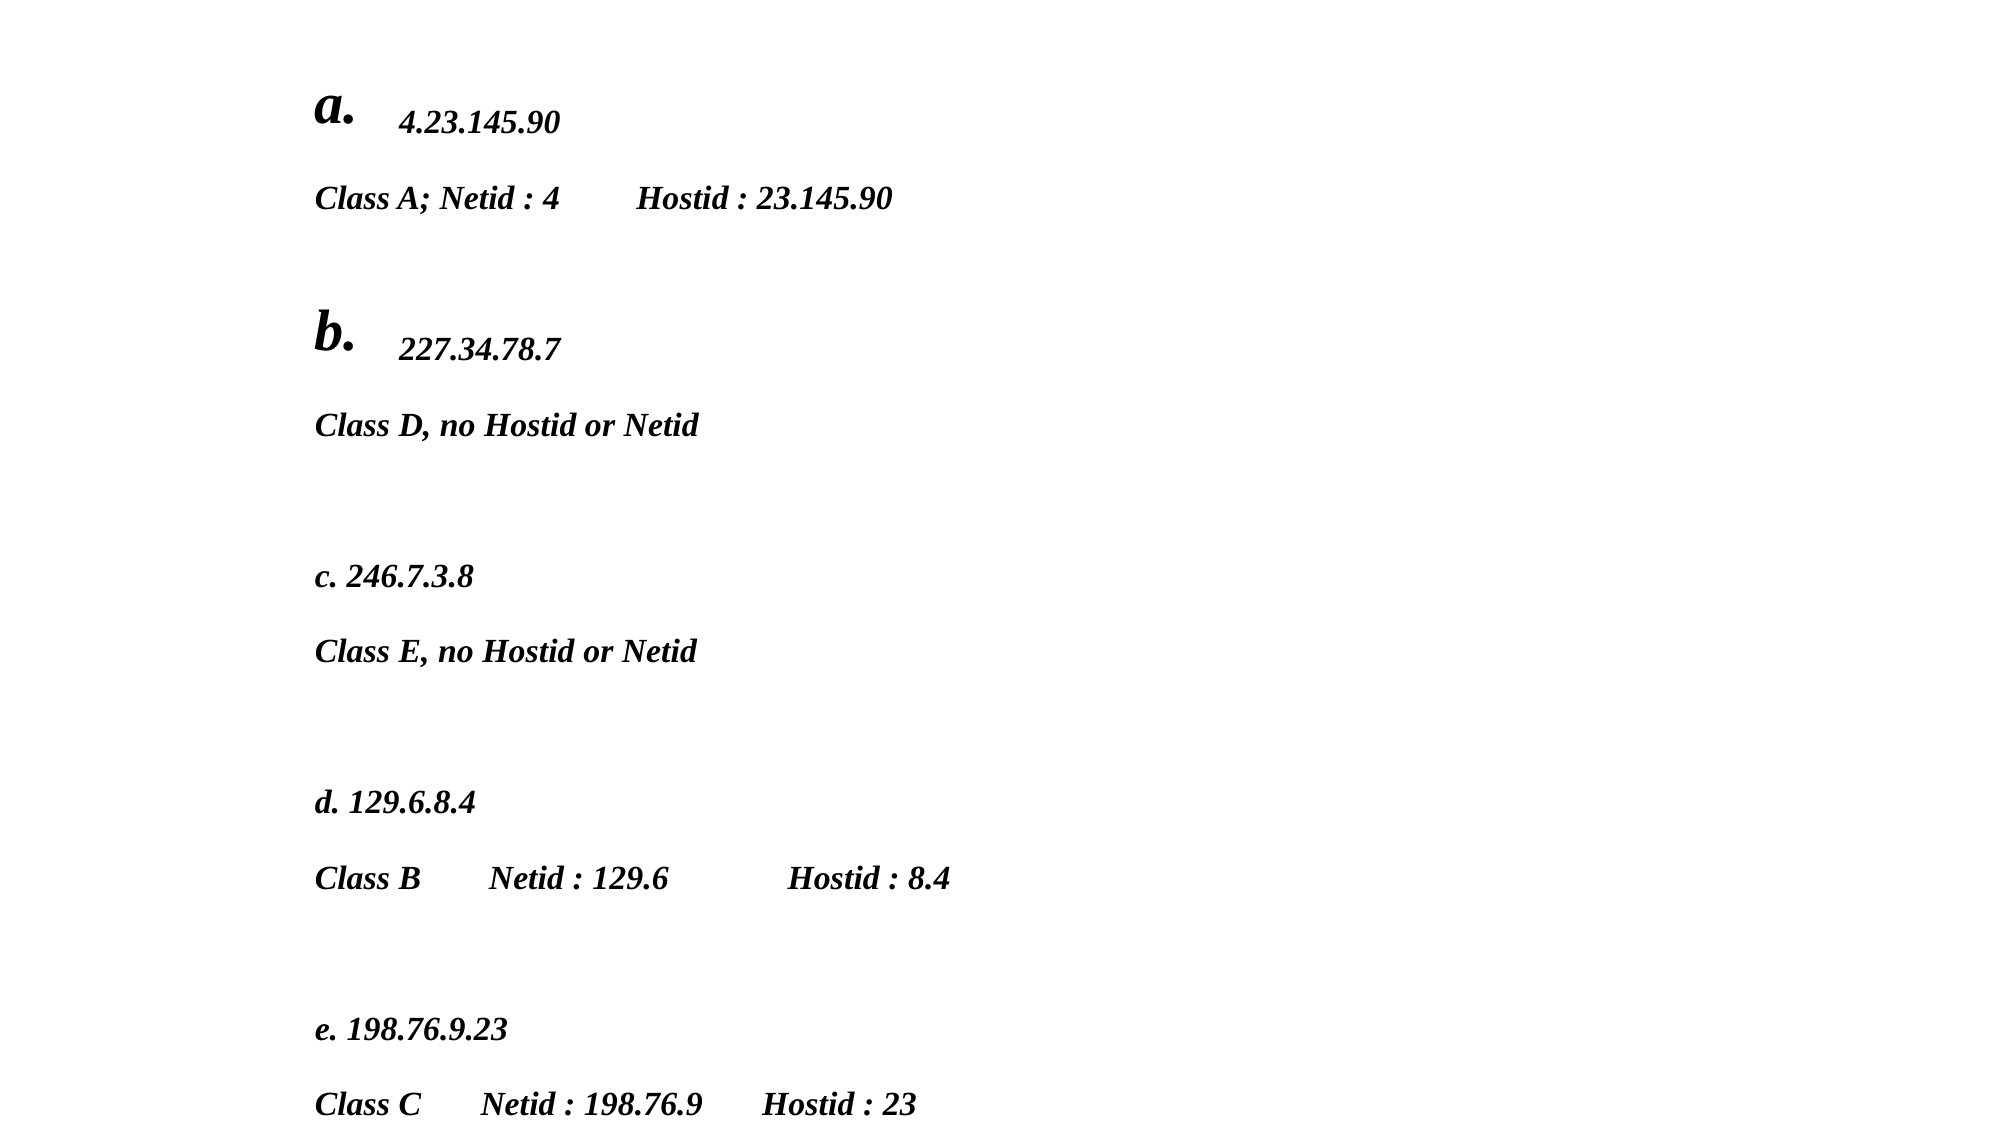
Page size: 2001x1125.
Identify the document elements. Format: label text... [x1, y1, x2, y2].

text_box 4.23.145.90 Class A; Netid : 4 Hostid : 23.145.90 227.34.78.7 Class D, no Hostid or Netid c. 246.7.3.8 Class E, no Hostid or Netid d. 129.6.8.4 Class B Netid : 129.6 Hostid : 8.4 e. 198.76.9.23 Class C Netid : 198.76.9 Hostid : 23 [299, 57, 1713, 1125]
